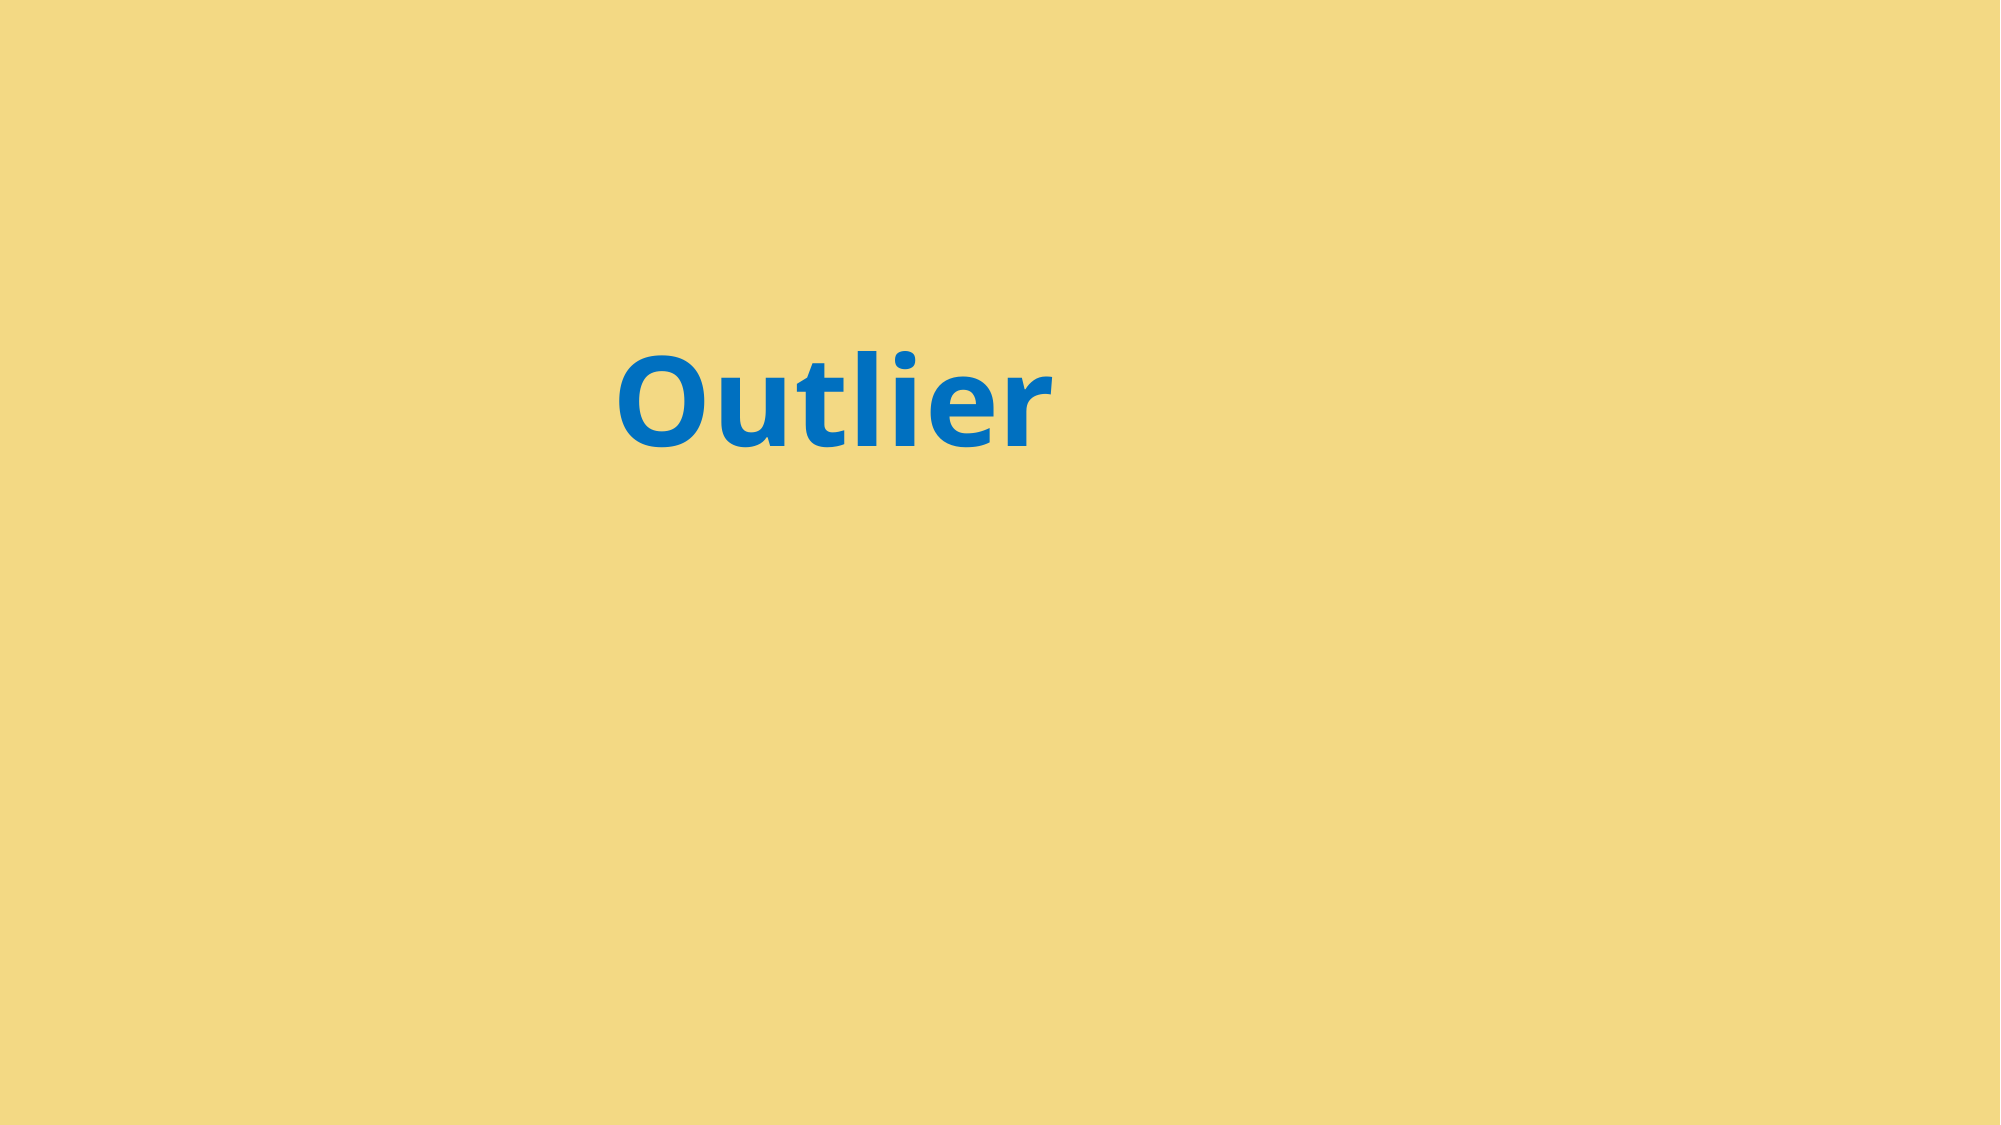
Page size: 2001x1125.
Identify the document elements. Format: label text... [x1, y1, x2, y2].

text_box Outlier [565, 313, 1123, 794]
